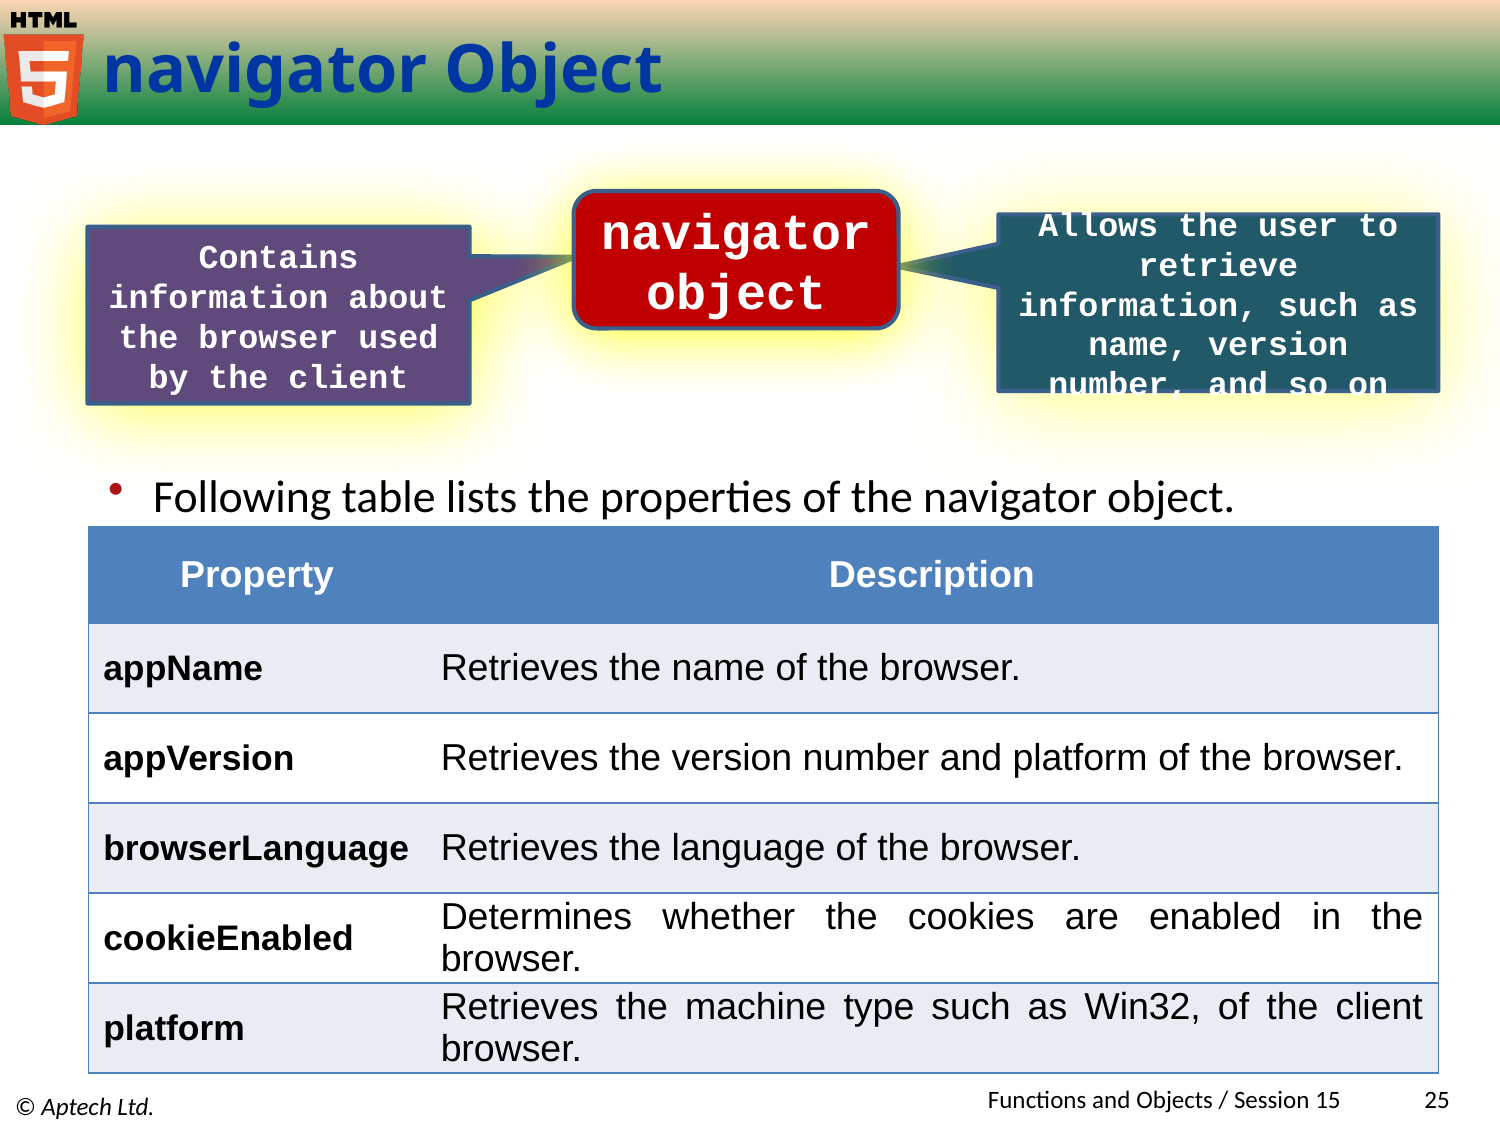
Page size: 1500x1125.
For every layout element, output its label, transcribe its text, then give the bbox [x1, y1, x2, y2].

slide_number 25 [1363, 1084, 1465, 1113]
text_box navigator object [571, 188, 901, 331]
table_header Description [426, 530, 1438, 622]
table_cell appName [89, 624, 426, 712]
table_cell Retrieves the name of the browser. [426, 624, 1438, 712]
footer Functions and Objects / Session 15 [375, 1084, 1363, 1113]
table_cell Retrieves the language of the browser. [426, 804, 1438, 892]
text_box Following table lists the properties of the navigator object. [63, 459, 1464, 530]
table_header Property [89, 530, 426, 622]
title navigator Object [87, 32, 1338, 101]
table_cell Determines whether the cookies are enabled in the browser. [426, 894, 1438, 982]
text_box Allows the user to retrieve information, such as name, version number, and so on [948, 212, 1441, 394]
table_cell Retrieves the machine type such as Win32, of the client browser. [426, 984, 1438, 1072]
picture [0, 12, 100, 125]
table_cell appVersion [89, 714, 426, 802]
table_cell cookieEnabled [89, 894, 426, 982]
table_cell Retrieves the version number and platform of the browser. [426, 714, 1438, 802]
table_cell browserLanguage [89, 804, 426, 892]
text_box Contains information about the browser used by the client [85, 224, 523, 406]
table_cell platform [89, 984, 426, 1072]
